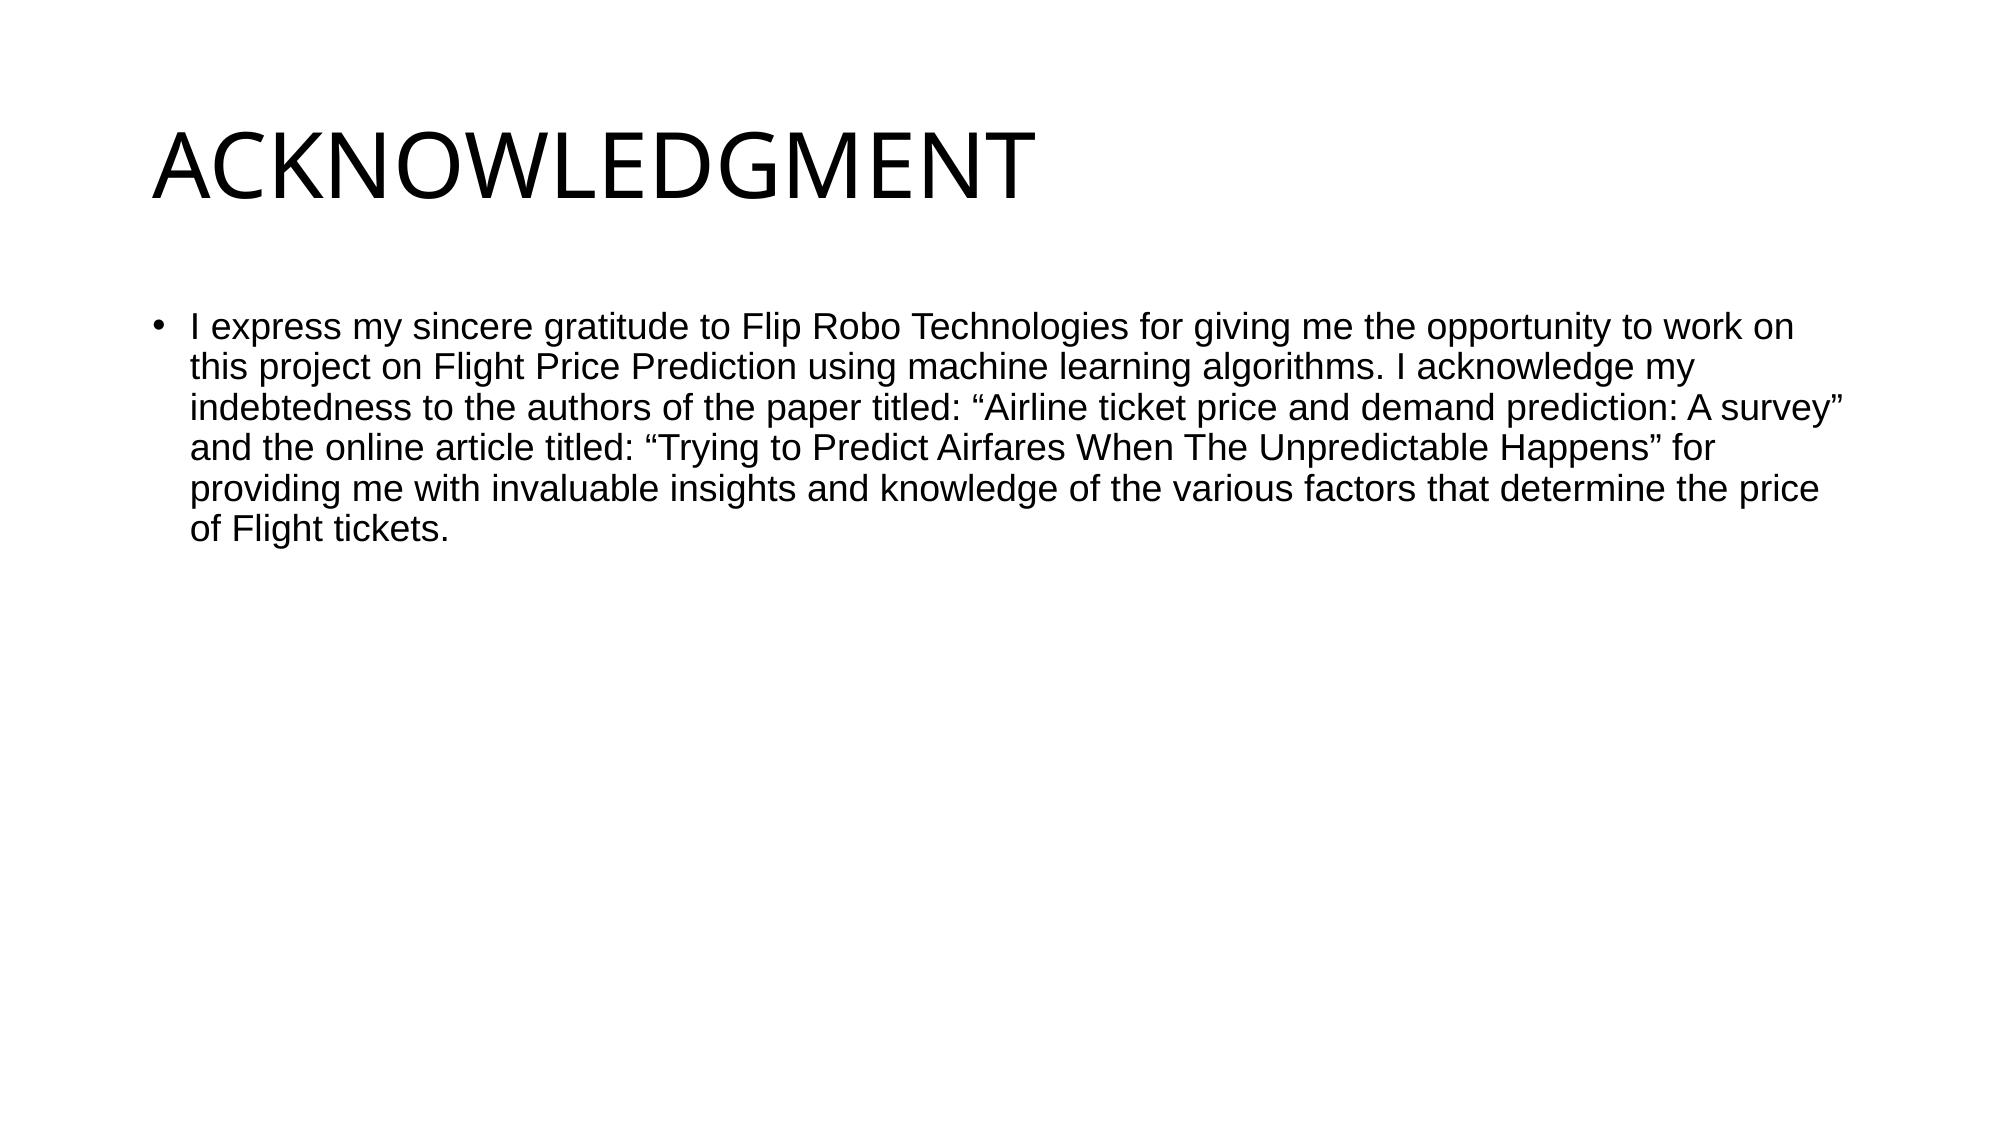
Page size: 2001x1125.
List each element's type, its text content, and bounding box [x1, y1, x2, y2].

title ACKNOWLEDGMENT [137, 59, 1863, 278]
list I express my sincere gratitude to Flip Robo Technologies for giving me the opportunity to work on this project on Flight Price Prediction using machine learning algorithms. I acknowledge my indebtedness to the authors of the paper titled: “Airline ticket price and demand prediction: A survey” and the online article titled: “Trying to Predict Airfares When The Unpredictable Happens” for providing me with invaluable insights and knowledge of the various factors that determine the price of Flight tickets. [137, 299, 1863, 1014]
